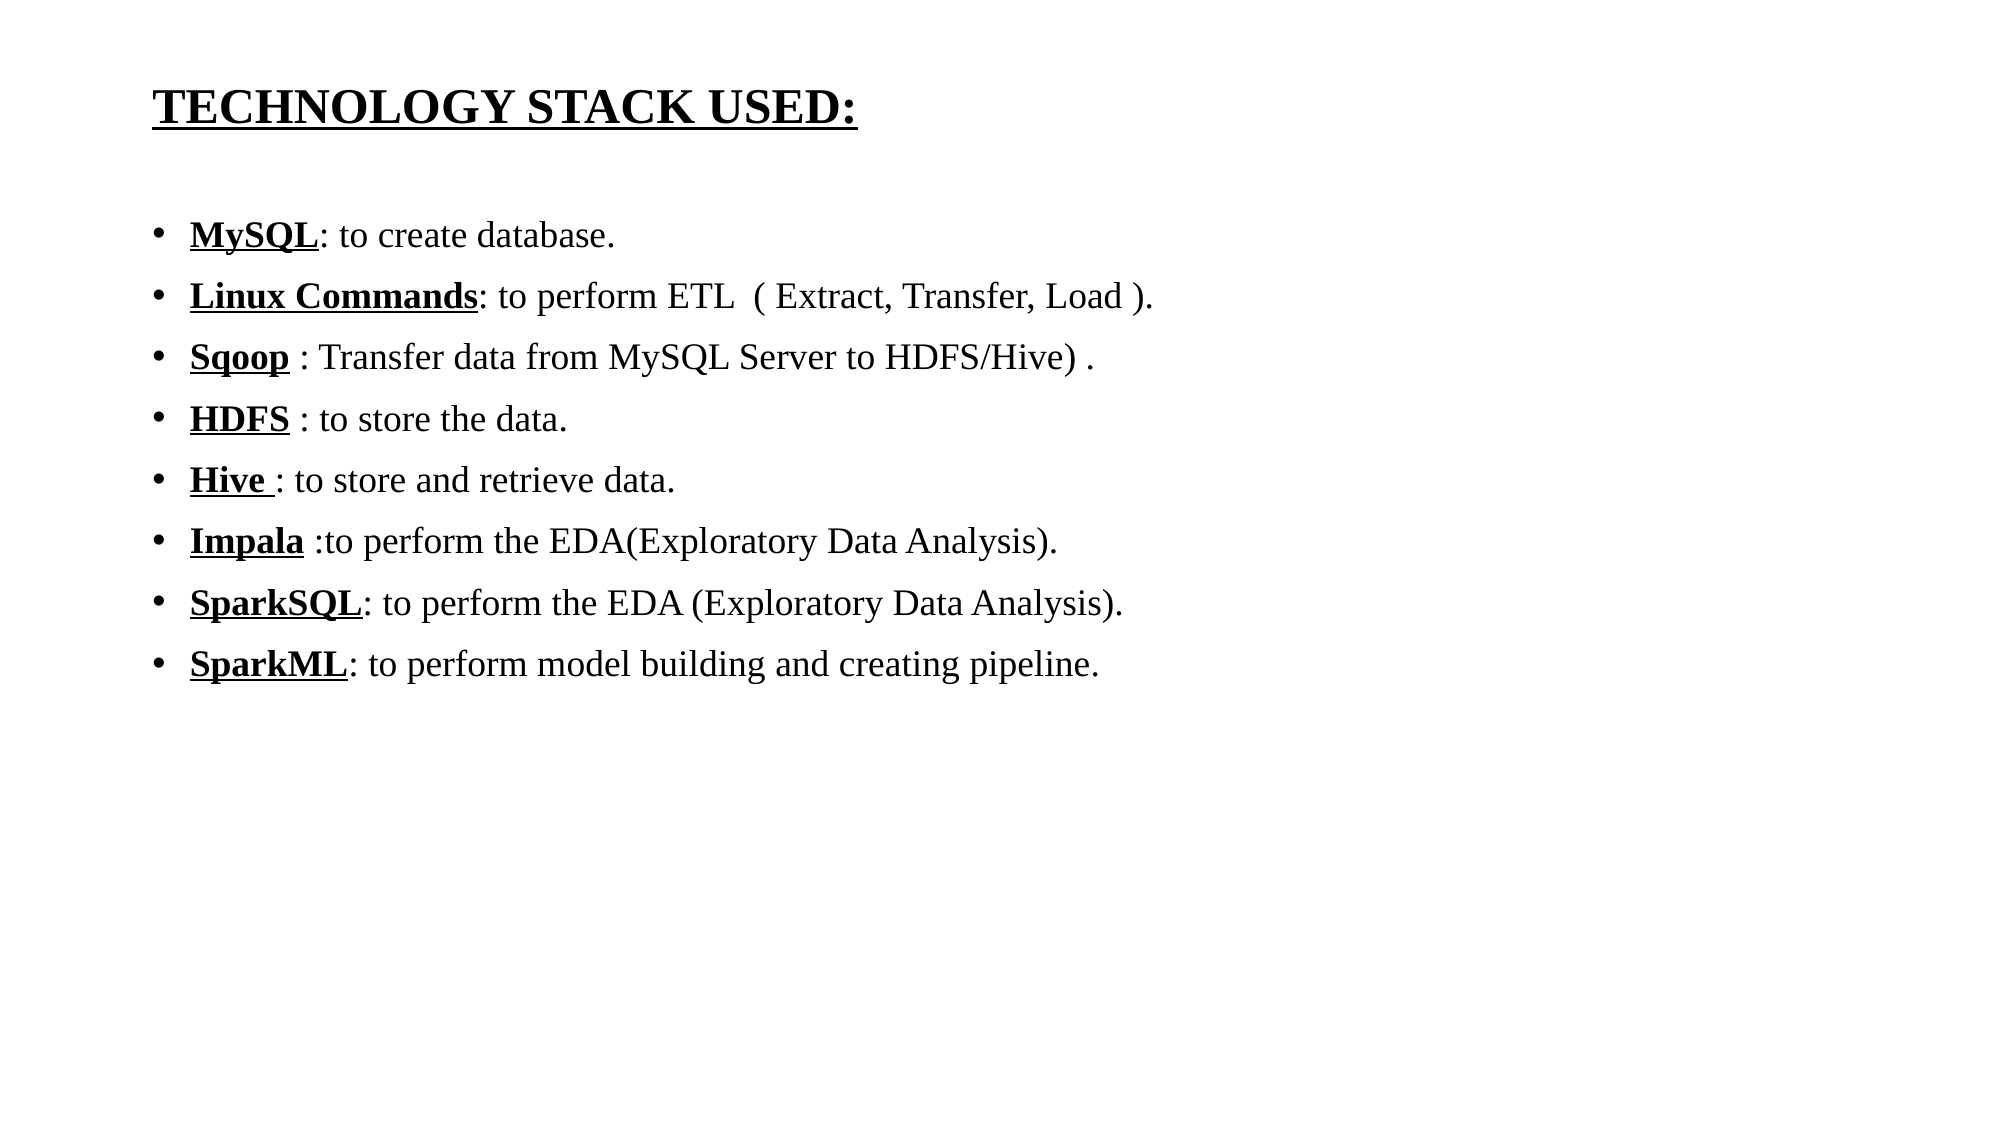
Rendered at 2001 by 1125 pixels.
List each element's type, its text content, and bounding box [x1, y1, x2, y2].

list MySQL: to create database. Linux Commands: to perform ETL ( Extract, Transfer, Load ). Sqoop : Transfer data from MySQL Server to HDFS/Hive) . HDFS : to store the data. Hive : to store and retrieve data. Impala :to perform the EDA(Exploratory Data Analysis). SparkSQL: to perform the EDA (Exploratory Data Analysis). SparkML: to perform model building and creating pipeline. [137, 207, 1863, 1066]
title TECHNOLOGY STACK USED: [137, 59, 1877, 156]
